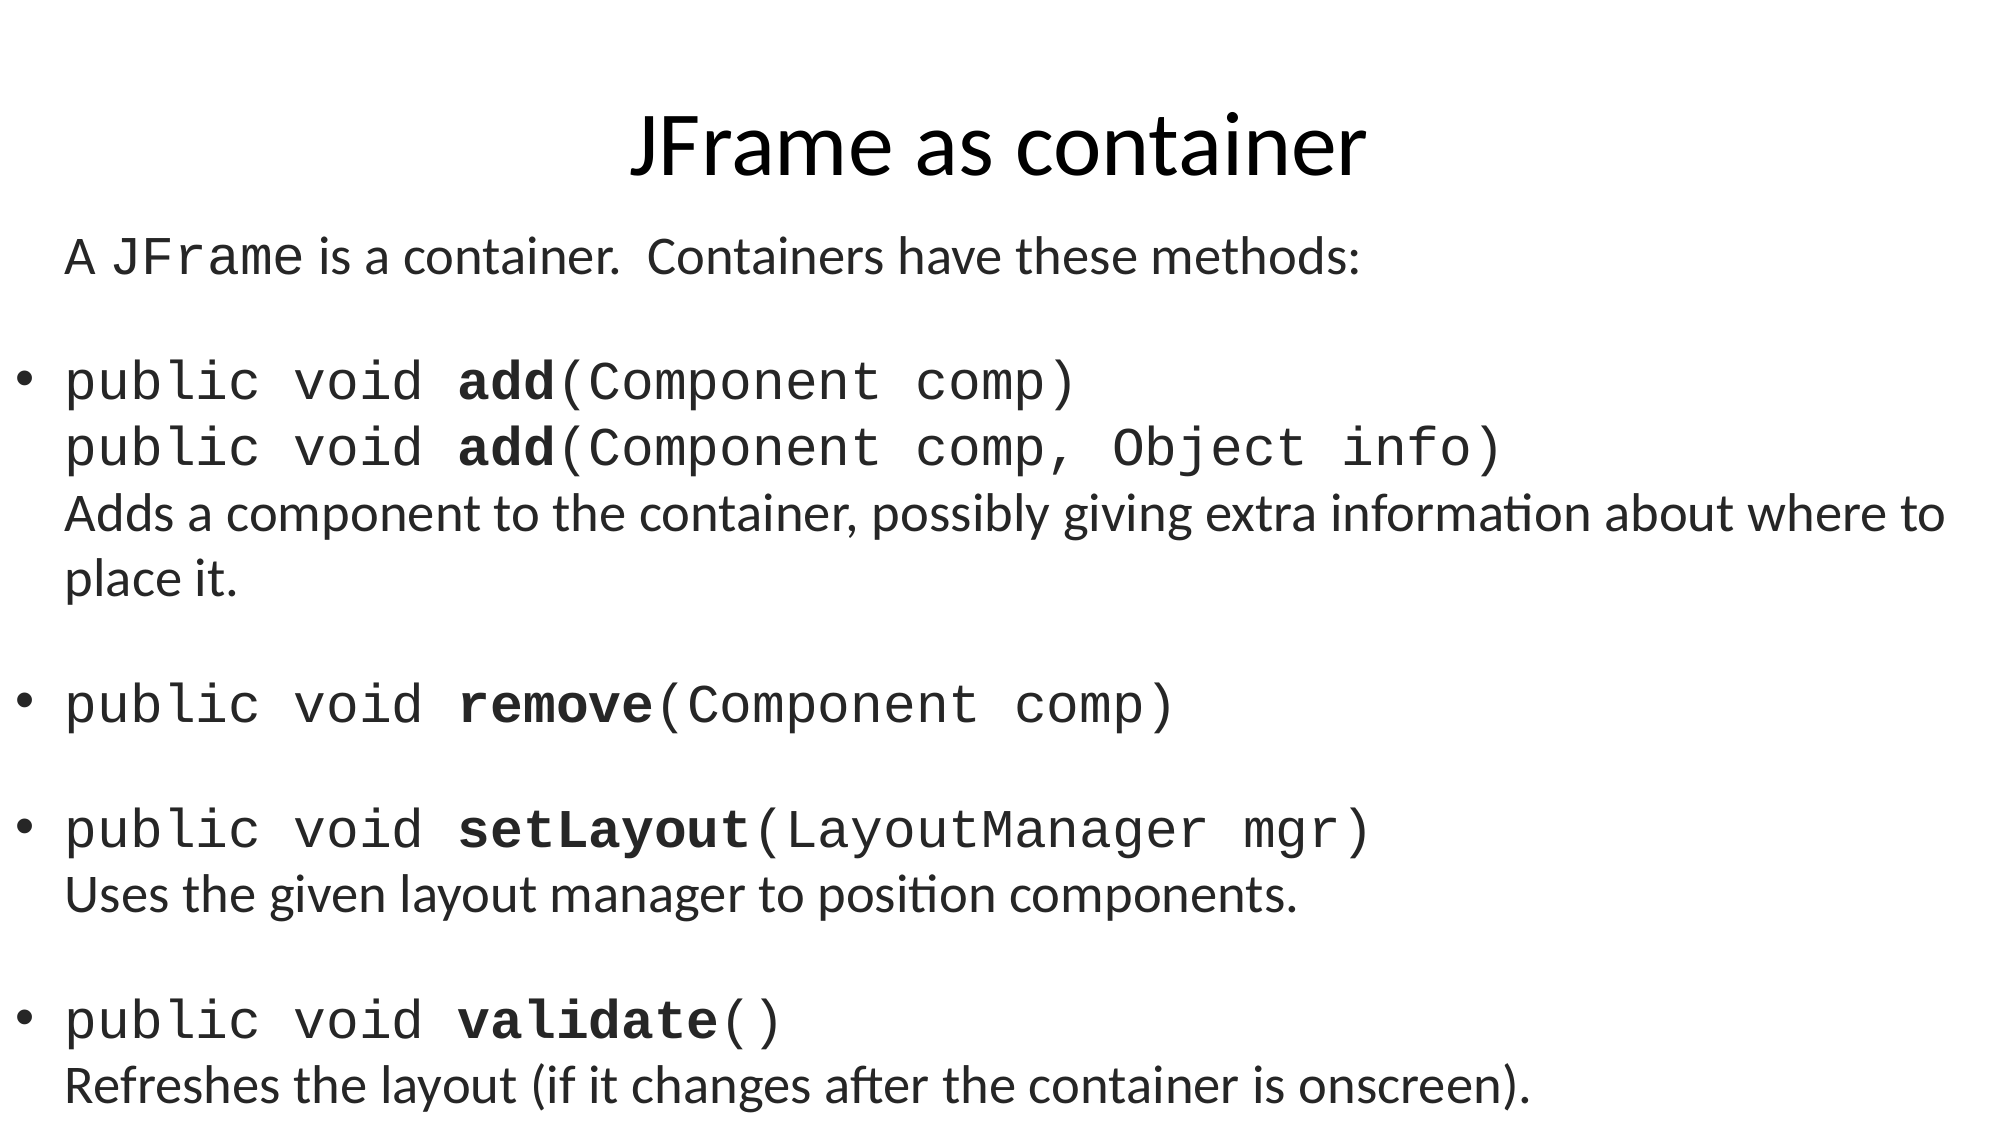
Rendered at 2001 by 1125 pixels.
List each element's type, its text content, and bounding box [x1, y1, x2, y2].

title JFrame as container [99, 45, 1900, 212]
list A JFrame is a container. Containers have these methods: public void add(Component comp) public void add(Component comp, Object info) Adds a component to the container, possibly giving extra information about where to place it. public void remove(Component comp) public void setLayout(LayoutManager mgr) Uses the given layout manager to position components. public void validate() Refreshes the layout (if it changes after the container is onscreen). [0, 212, 2000, 1125]
